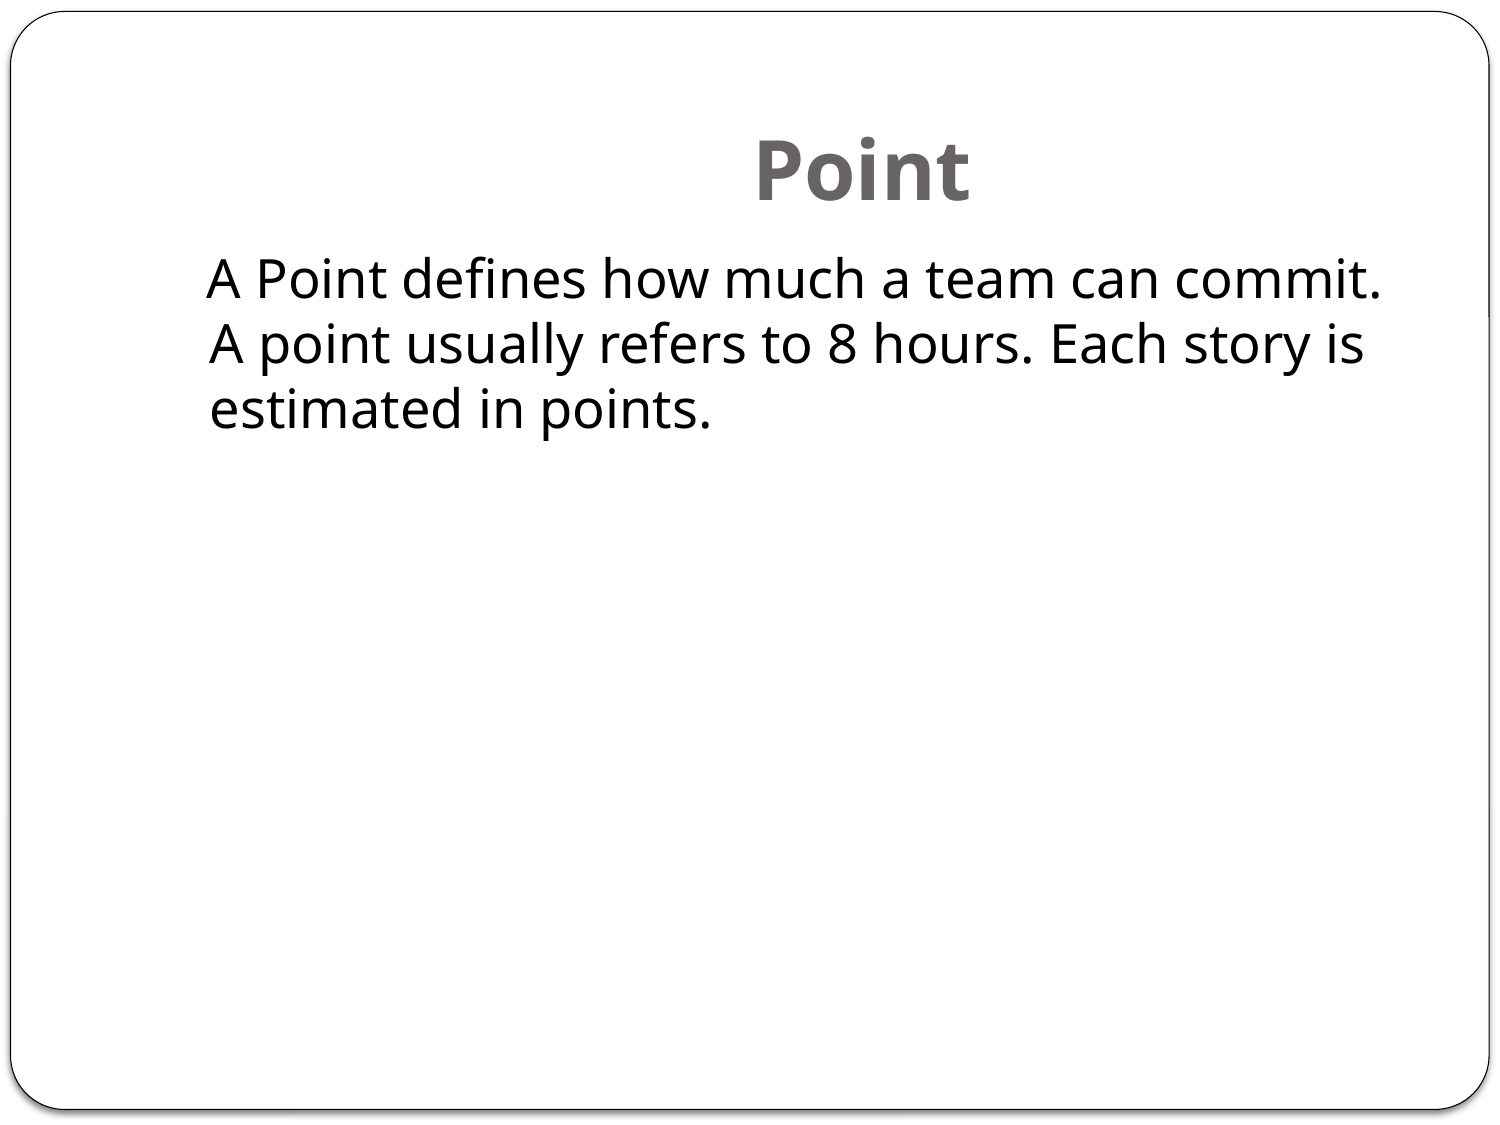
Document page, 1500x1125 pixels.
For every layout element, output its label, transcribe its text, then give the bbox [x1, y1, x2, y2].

title Point [150, 45, 1425, 233]
list A Point defines how much a team can commit. A point usually refers to 8 hours. Each story is estimated in points. [150, 237, 1425, 988]
